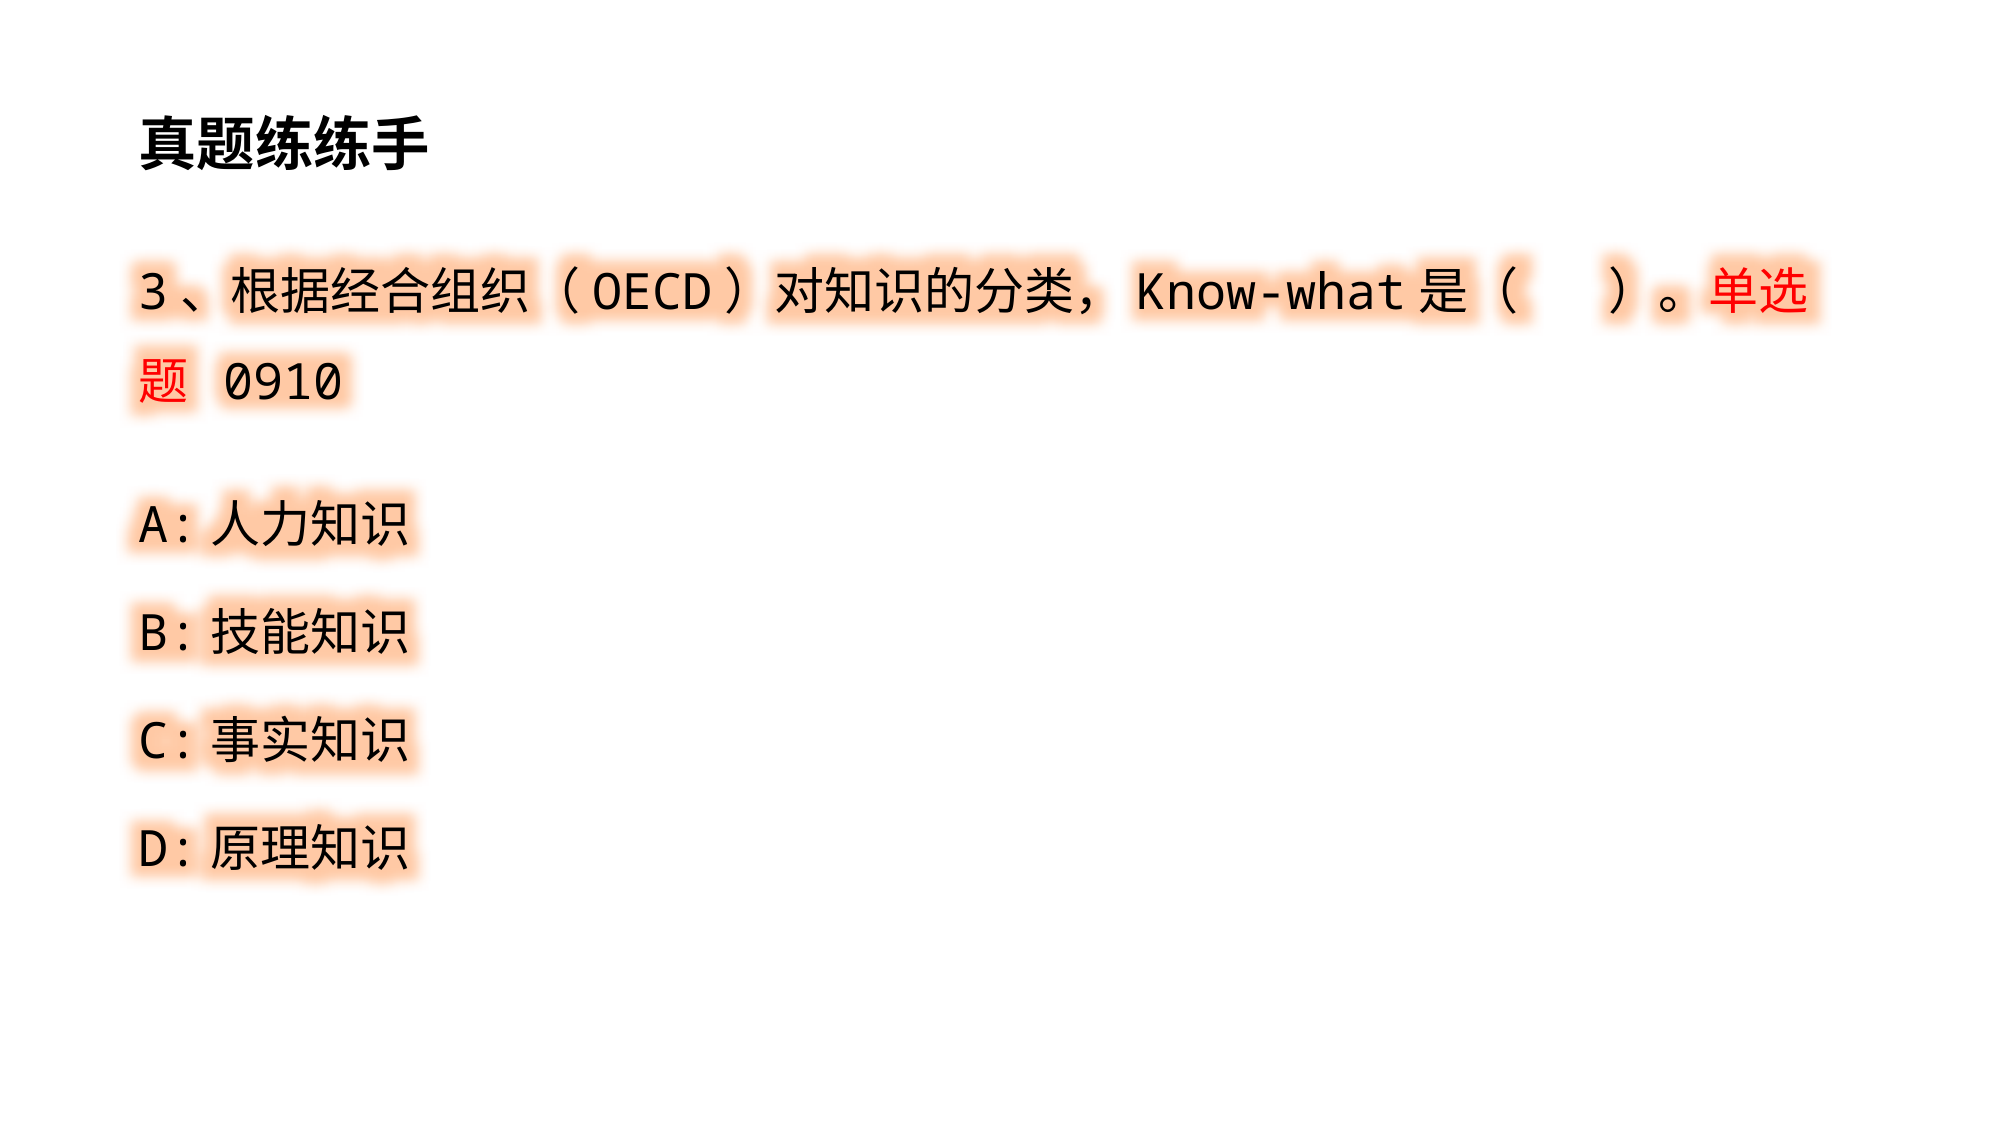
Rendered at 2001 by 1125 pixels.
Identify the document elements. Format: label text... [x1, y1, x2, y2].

text_box 积累是知识管理的基础。 [117, 216, 1843, 1051]
text_box 真题练练手 [120, 97, 1568, 187]
text_box 3、根据经合组织（OECD）对知识的分类，Know-what是（ ）。单选题 0910 A:人力知识 B:技能知识 C:事实知识 D:原理知识 [120, 219, 1839, 1047]
